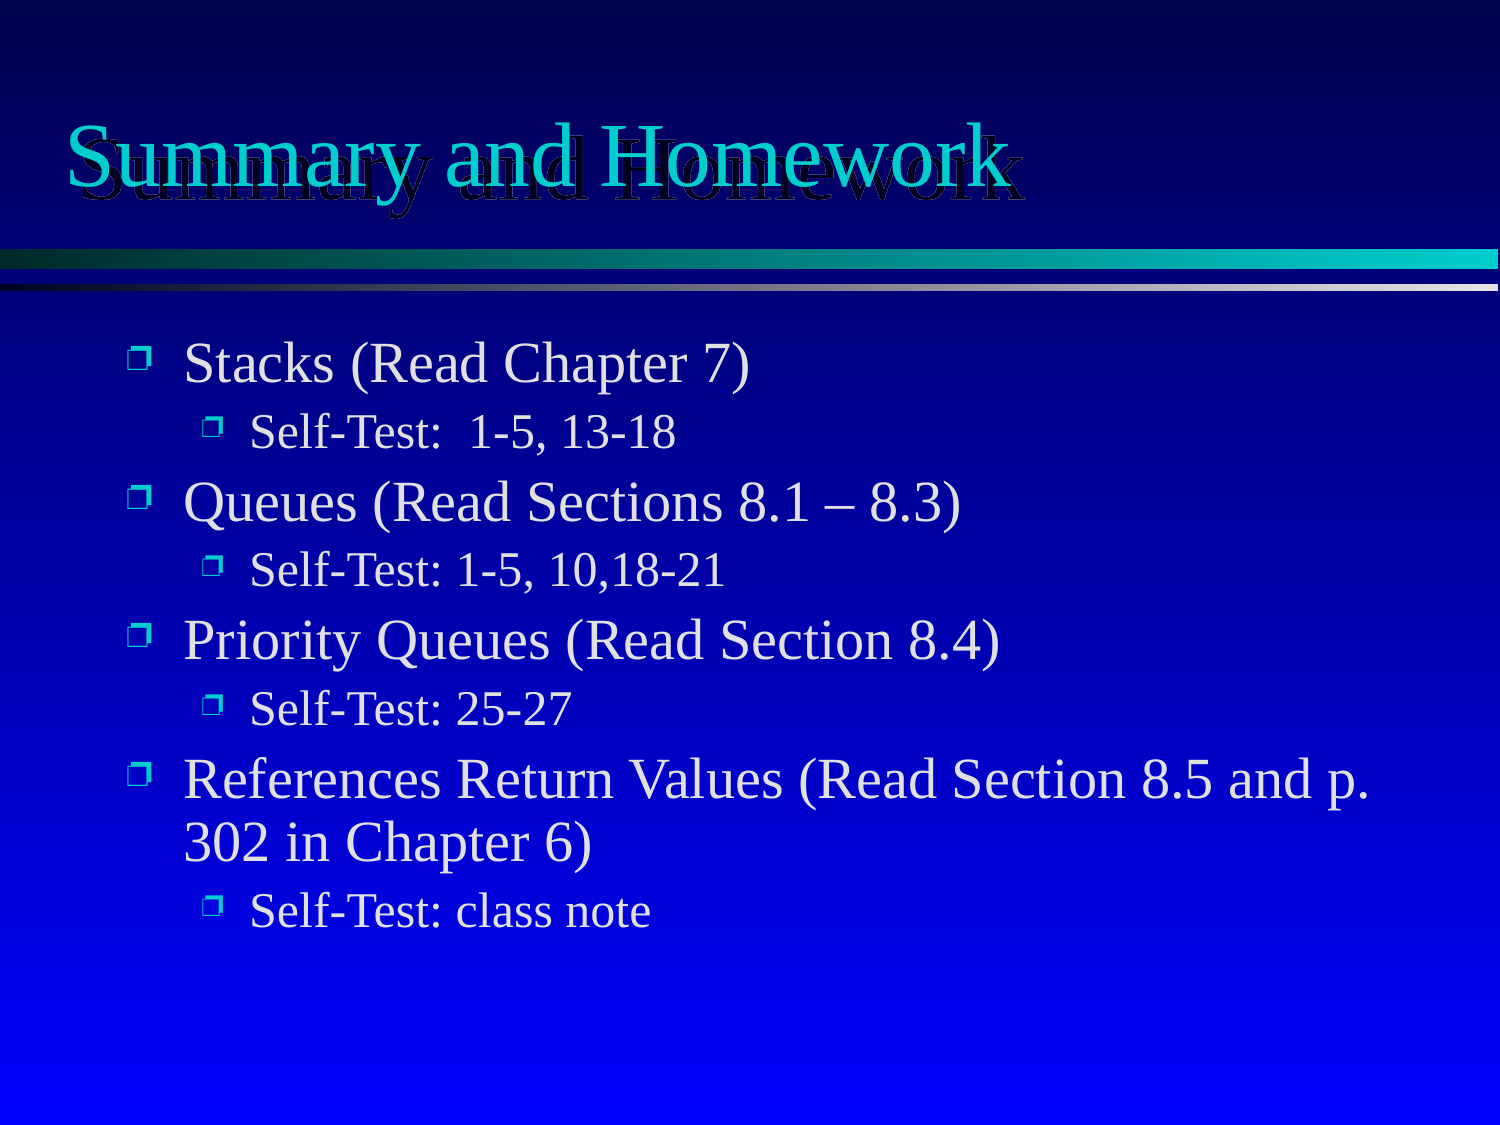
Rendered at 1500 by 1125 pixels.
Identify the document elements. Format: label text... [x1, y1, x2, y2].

list Stacks (Read Chapter 7) Self-Test: 1-5, 13-18 Queues (Read Sections 8.1 – 8.3) Self-Test: 1-5, 10,18-21 Priority Queues (Read Section 8.4) Self-Test: 25-27 References Return Values (Read Section 8.5 and p. 302 in Chapter 6) Self-Test: class note [111, 324, 1388, 1001]
title Summary and Homework [49, 55, 1326, 245]
